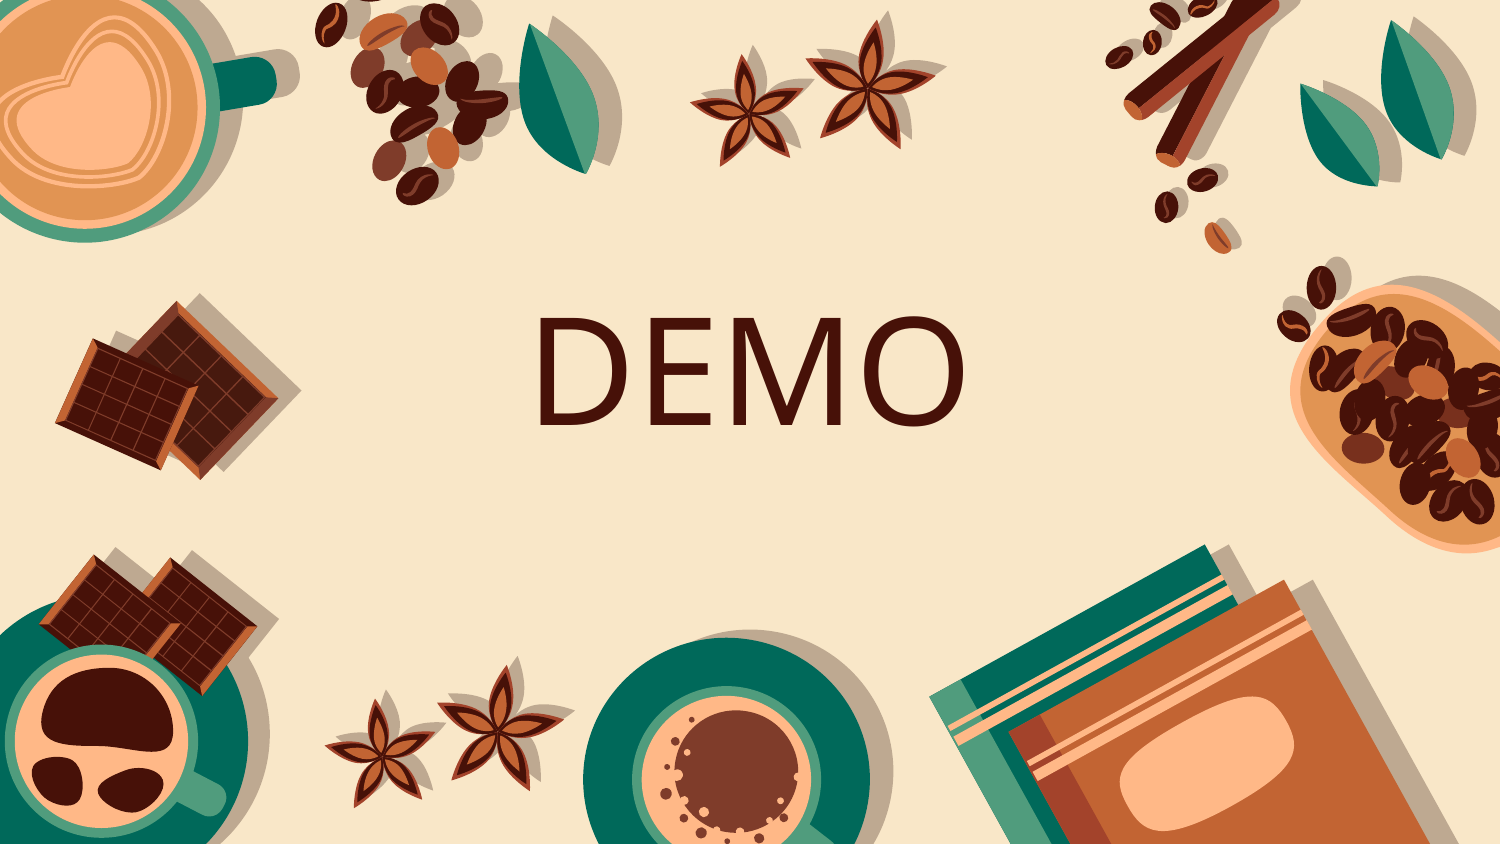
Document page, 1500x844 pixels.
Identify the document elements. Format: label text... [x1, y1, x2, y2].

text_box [1103, 0, 1383, 255]
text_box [295, 0, 632, 206]
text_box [54, 292, 302, 481]
title DEMO [349, 281, 1151, 471]
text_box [324, 655, 565, 809]
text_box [689, 10, 948, 167]
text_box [0, 546, 280, 844]
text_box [0, 0, 302, 253]
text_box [1388, 13, 1488, 189]
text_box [929, 518, 1500, 844]
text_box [1240, 233, 1500, 686]
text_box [571, 617, 906, 844]
